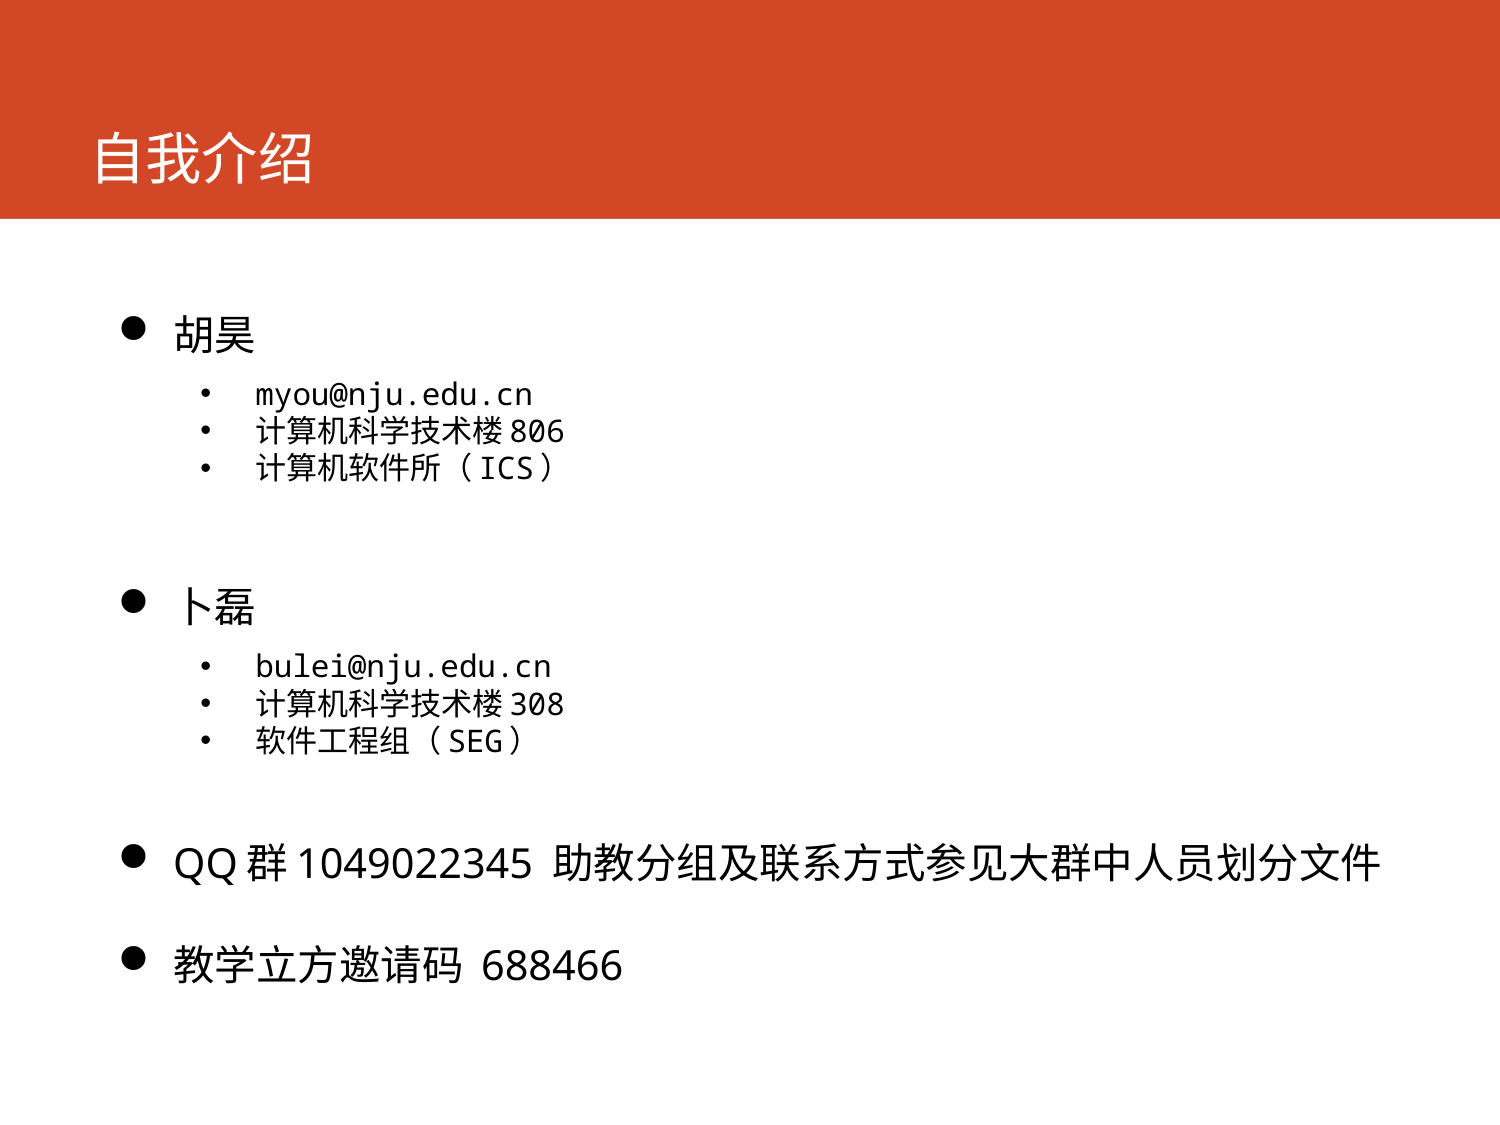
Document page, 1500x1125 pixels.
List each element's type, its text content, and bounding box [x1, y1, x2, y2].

title 自我介绍 [74, 0, 1397, 199]
list 胡昊 myou@nju.edu.cn 计算机科学技术楼806 计算机软件所（ICS） 卜磊 bulei@nju.edu.cn 计算机科学技术楼308 软件工程组（SEG） QQ群1049022345 助教分组及联系方式参见大群中人员划分文件 教学立方邀请码 688466 [103, 276, 1428, 1014]
